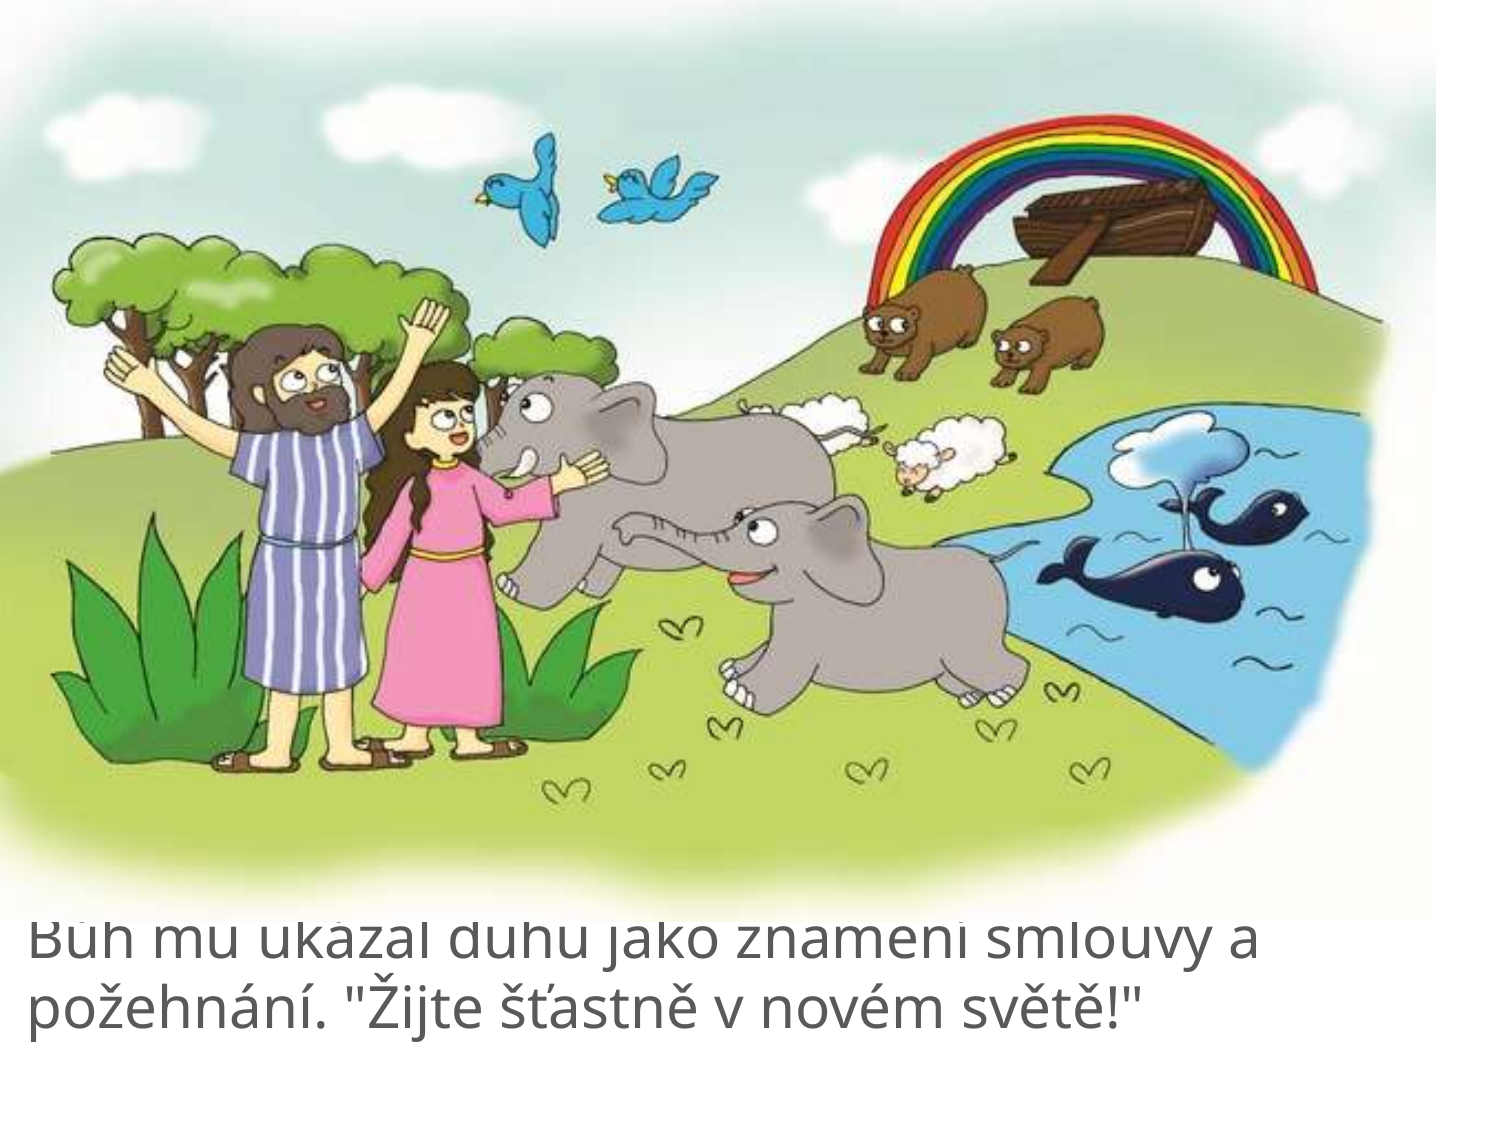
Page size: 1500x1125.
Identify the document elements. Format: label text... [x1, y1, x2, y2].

text_box Bůh mu ukázal duhu jako znamení smlouvy a požehnání. "Žijte šťastně v novém světě!" [11, 893, 1498, 1048]
picture [0, 0, 1436, 922]
